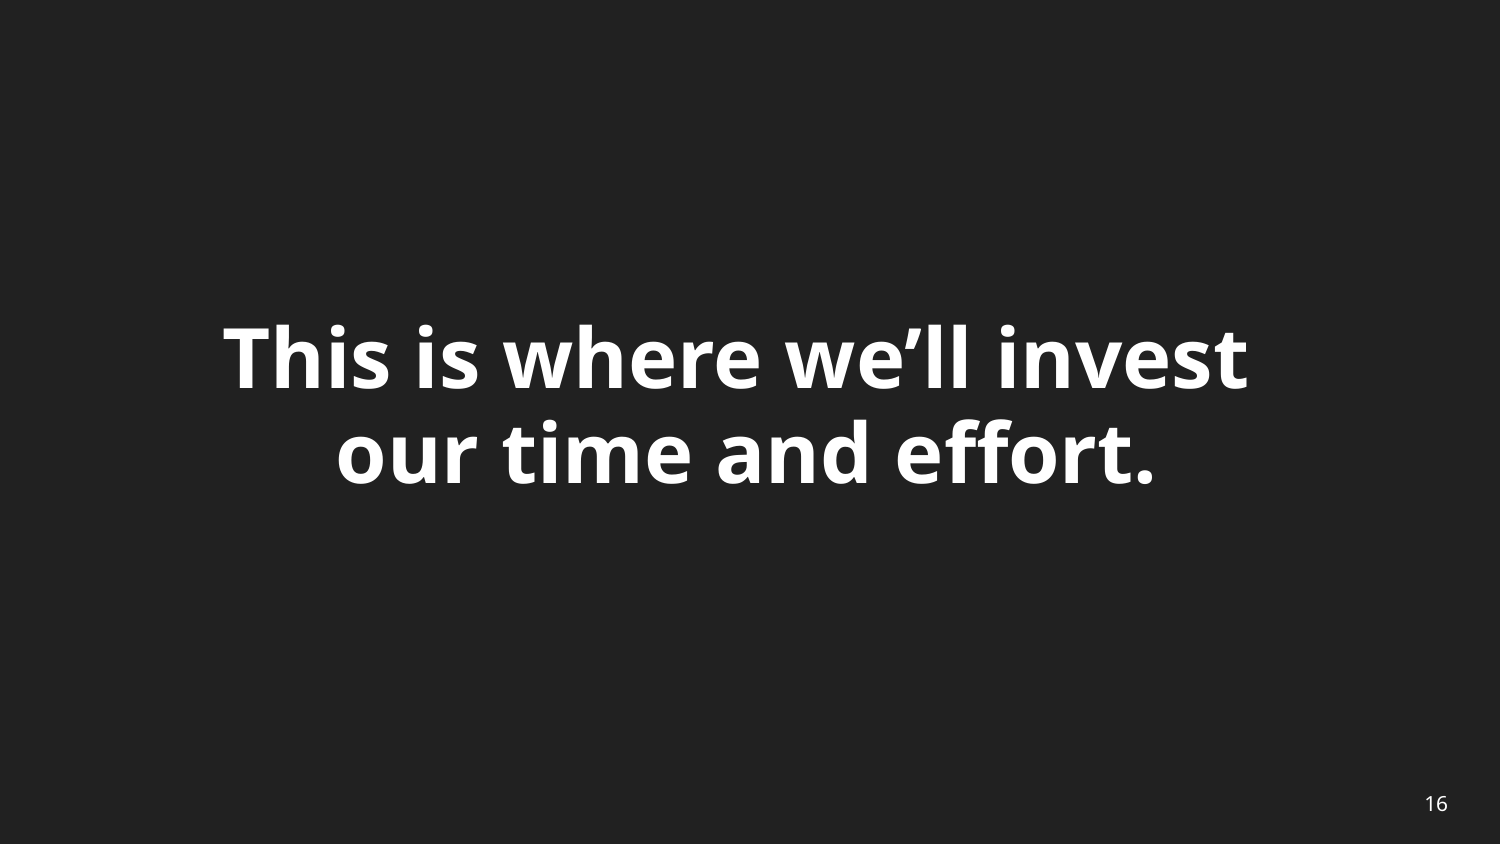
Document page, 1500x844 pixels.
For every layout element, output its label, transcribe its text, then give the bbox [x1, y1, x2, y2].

title This is where we’ll invest our time and effort. [107, 37, 1387, 777]
slide_number 16 [1125, 782, 1463, 827]
